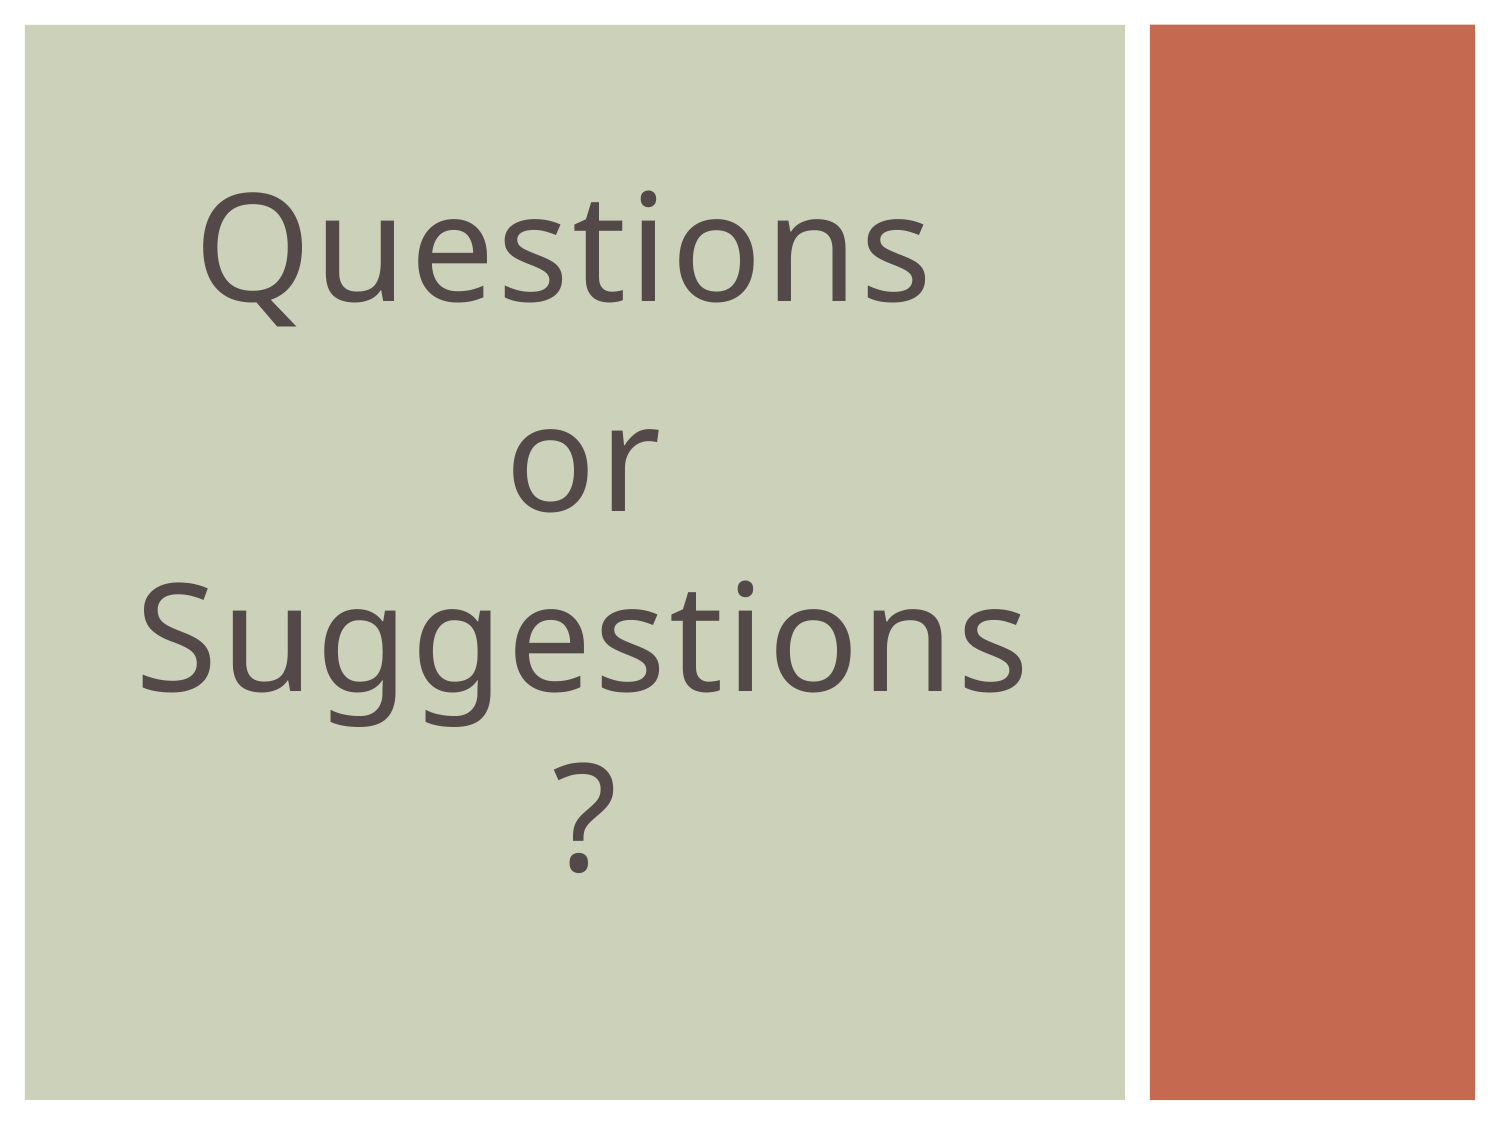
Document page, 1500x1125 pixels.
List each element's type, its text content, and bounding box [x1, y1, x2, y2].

list Questions or Suggestions ? [99, 50, 1063, 1011]
